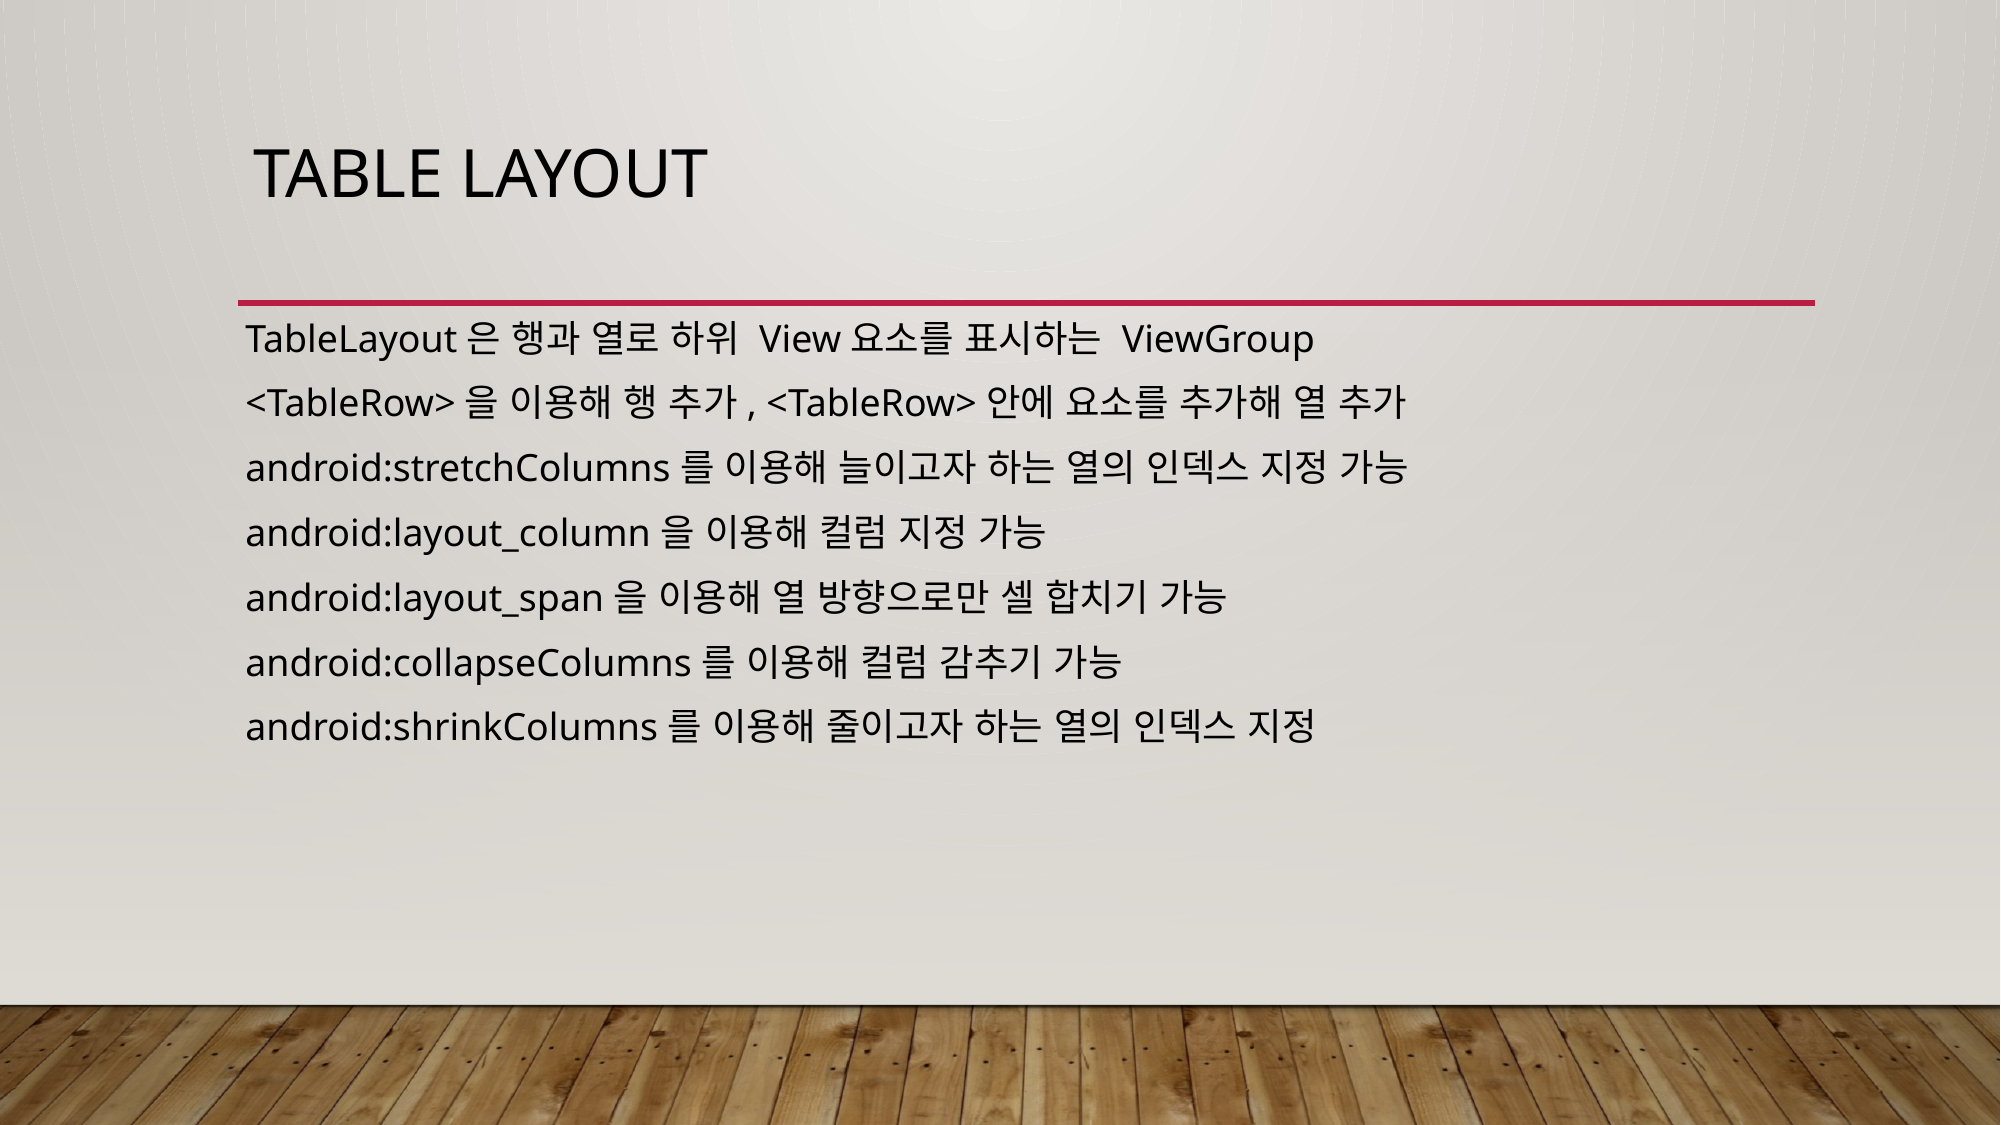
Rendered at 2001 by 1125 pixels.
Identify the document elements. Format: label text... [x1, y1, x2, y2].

title Table layout [238, 131, 1814, 305]
picture [0, 1005, 2000, 1125]
text_box TableLayout은 행과 열로 하위 View요소를 표시하는 ViewGroup <TableRow>을 이용해 행 추가, <TableRow>안에 요소를 추가해 열 추가 android:stretchColumns를 이용해 늘이고자 하는 열의 인덱스 지정 가능 android:layout_column을 이용해 컬럼 지정 가능 android:layout_span을 이용해 열 방향으로만 셀 합치기 가능 android:collapseColumns를 이용해 컬럼 감추기 가능 android:shrinkColumns를 이용해 줄이고자 하는 열의 인덱스 지정 [230, 304, 1806, 756]
